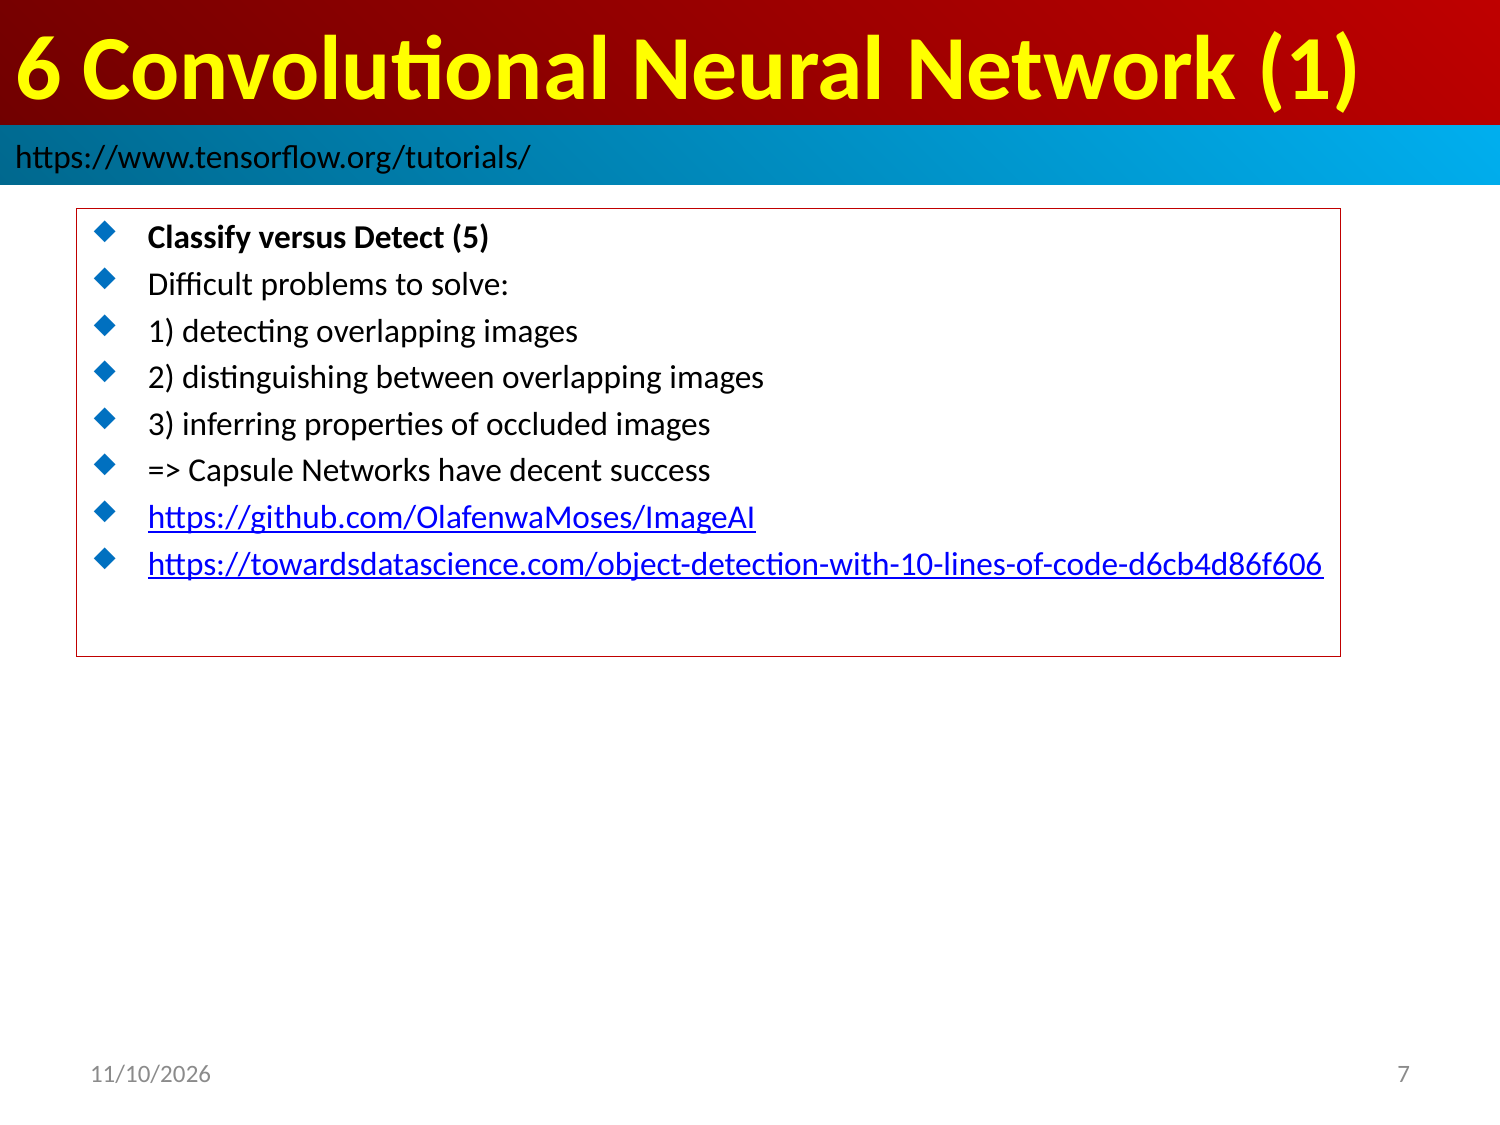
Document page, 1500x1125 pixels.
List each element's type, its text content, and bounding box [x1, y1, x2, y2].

text_box https://www.tensorflow.org/tutorials/ [0, 125, 1500, 185]
title 6 Convolutional Neural Network (1) [0, 0, 1500, 125]
subtitle Classify versus Detect (5) Difficult problems to solve: 1) detecting overlapping images 2) distinguishing between overlapping images 3) inferring properties of occluded images => Capsule Networks have decent success https://github.com/OlafenwaMoses/ImageAI https://towardsdatascience.com/object-detection-with-10-lines-of-code-d6cb4d86f606 [76, 208, 1341, 657]
slide_number 7 [1074, 1042, 1425, 1103]
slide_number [75, 1042, 425, 1103]
